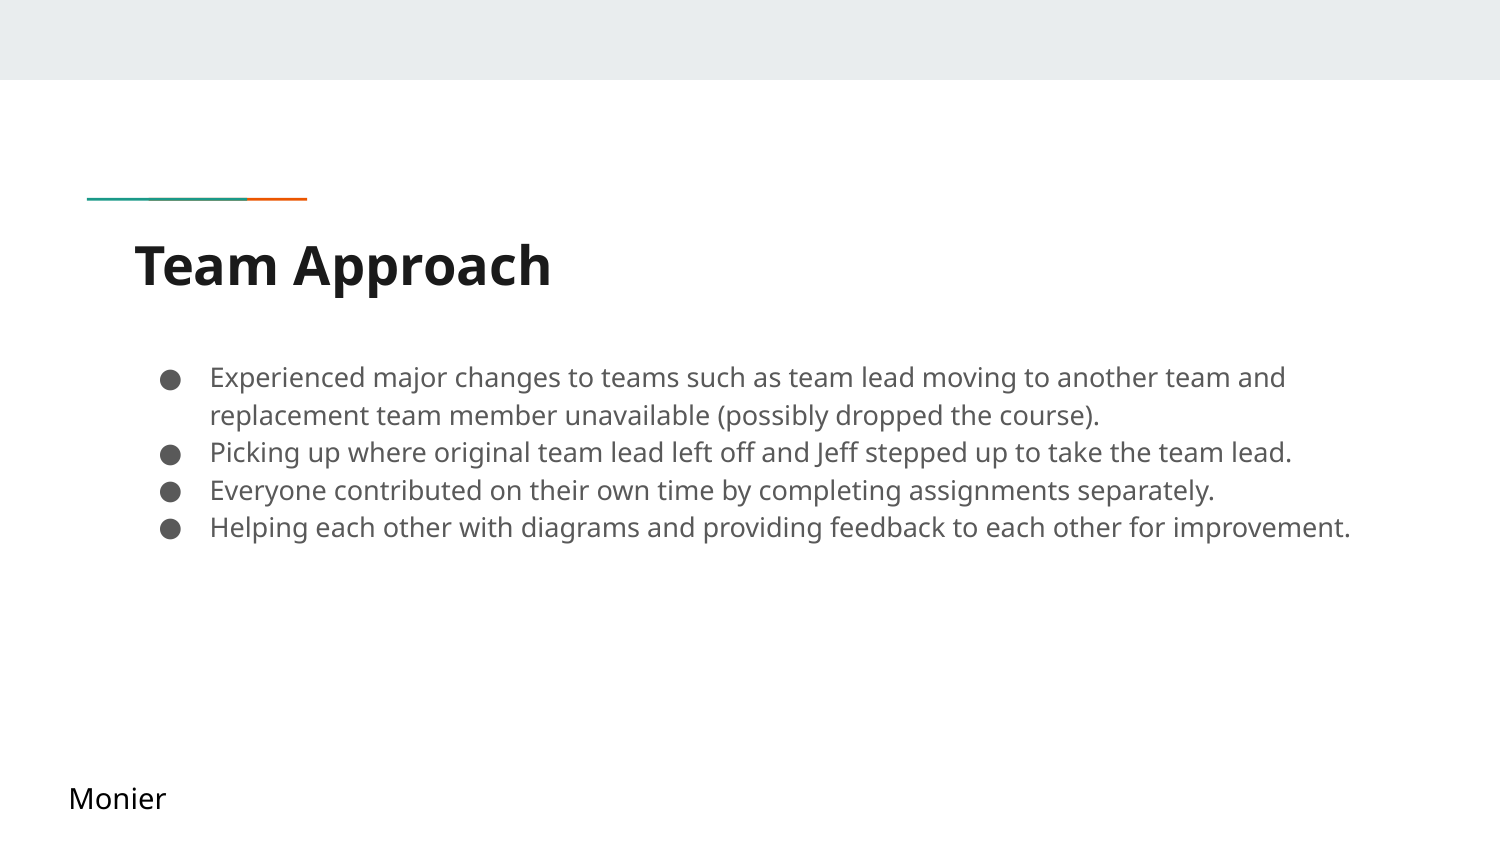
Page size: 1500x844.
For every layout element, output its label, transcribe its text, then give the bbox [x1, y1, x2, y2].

list Experienced major changes to teams such as team lead moving to another team and replacement team member unavailable (possibly dropped the course). Picking up where original team lead left off and Jeff stepped up to take the team lead. Everyone contributed on their own time by completing assignments separately. Helping each other with diagrams and providing feedback to each other for improvement. [119, 341, 1381, 712]
text_box Monier [53, 765, 227, 817]
title Team Approach [119, 216, 1381, 305]
